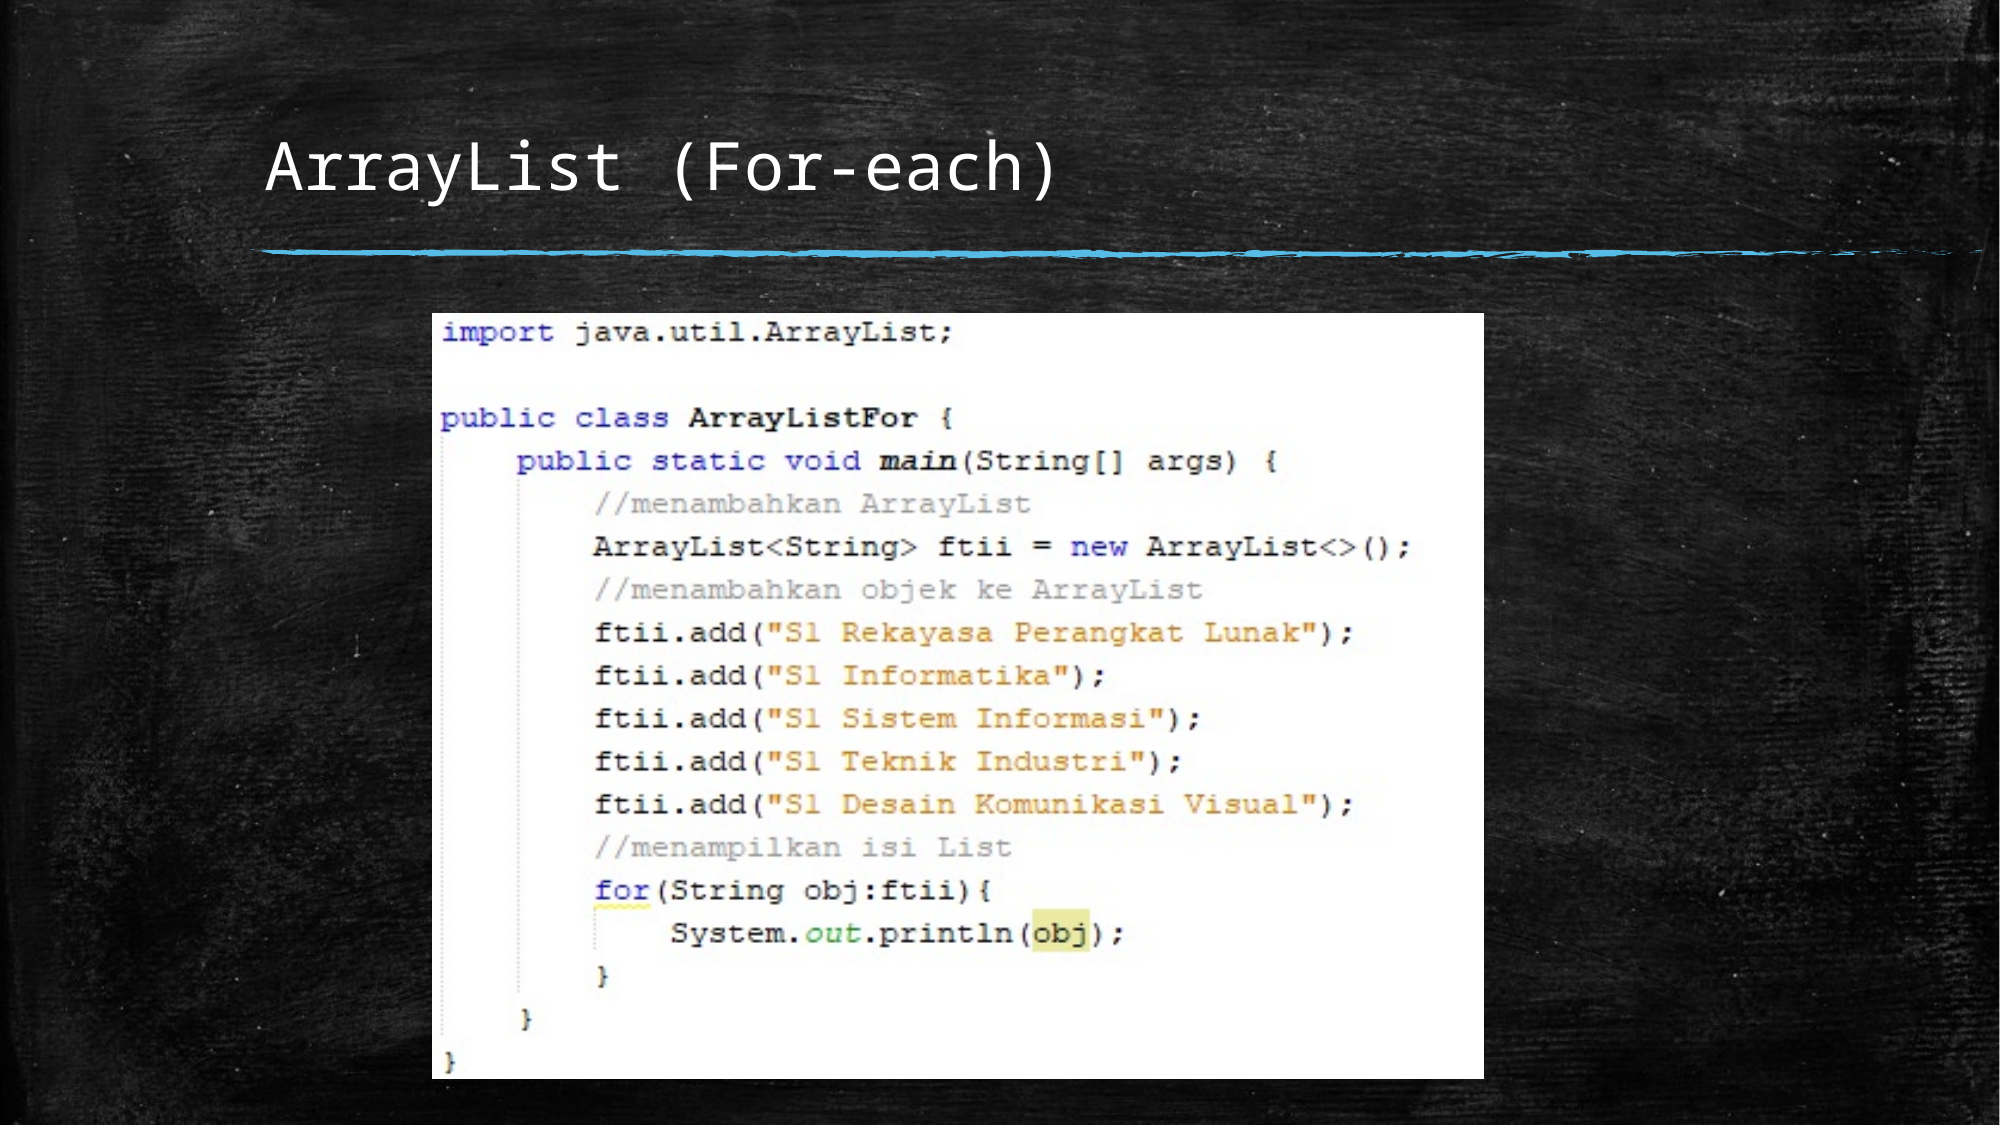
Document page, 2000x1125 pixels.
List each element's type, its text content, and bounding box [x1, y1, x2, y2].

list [432, 313, 1484, 1079]
title ArrayList (For-each) [249, 45, 1750, 213]
